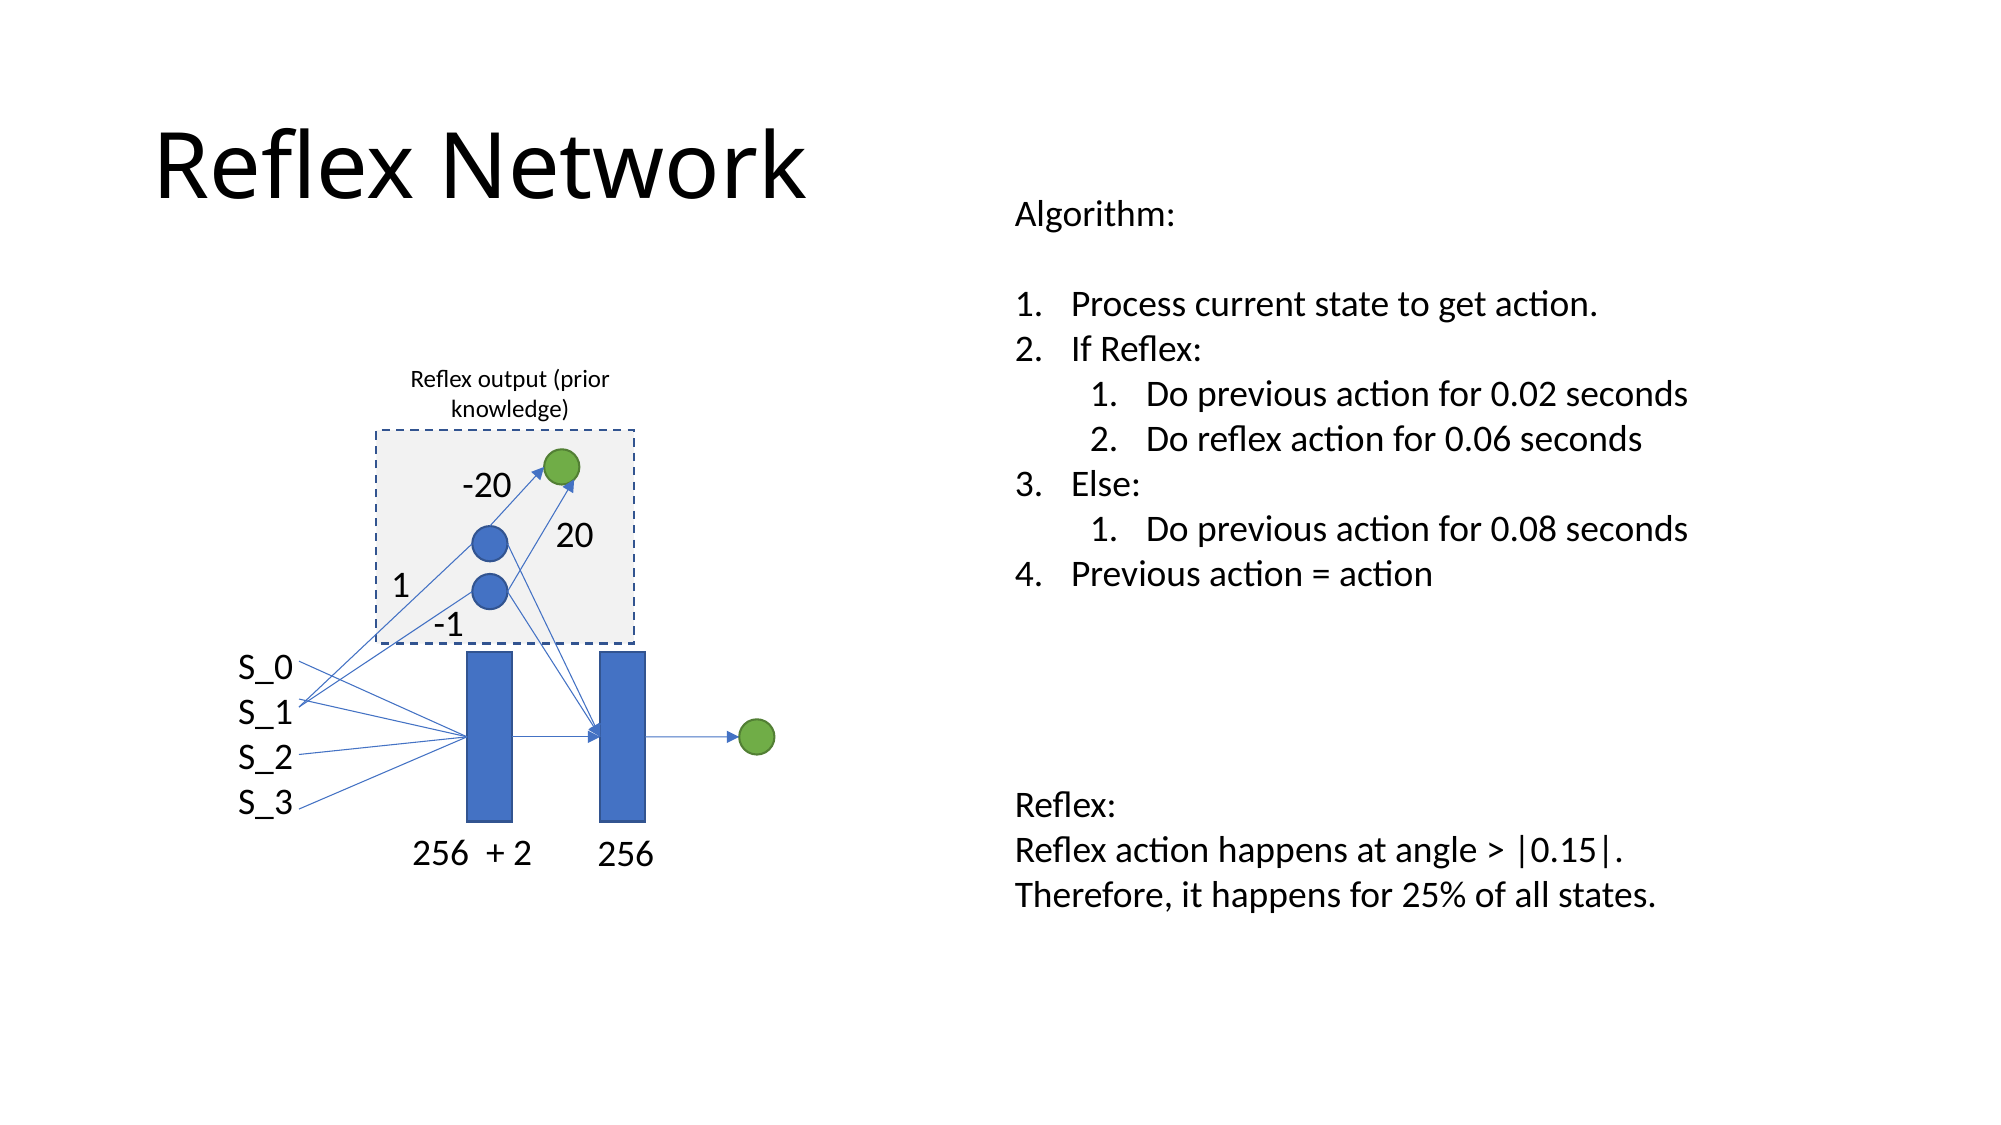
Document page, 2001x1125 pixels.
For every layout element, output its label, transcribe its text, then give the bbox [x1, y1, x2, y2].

text_box Reflex: Reflex action happens at angle > |0.15|. Therefore, it happens for 25% of all states. [999, 772, 1765, 923]
title Reflex Network [137, 59, 1863, 278]
text_box Algorithm: Process current state to get action. If Reflex: Do previous action for 0.02 seconds Do reflex action for 0.06 seconds Else: Do previous action for 0.08 seconds Previous action = action [999, 181, 1765, 601]
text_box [223, 355, 777, 883]
